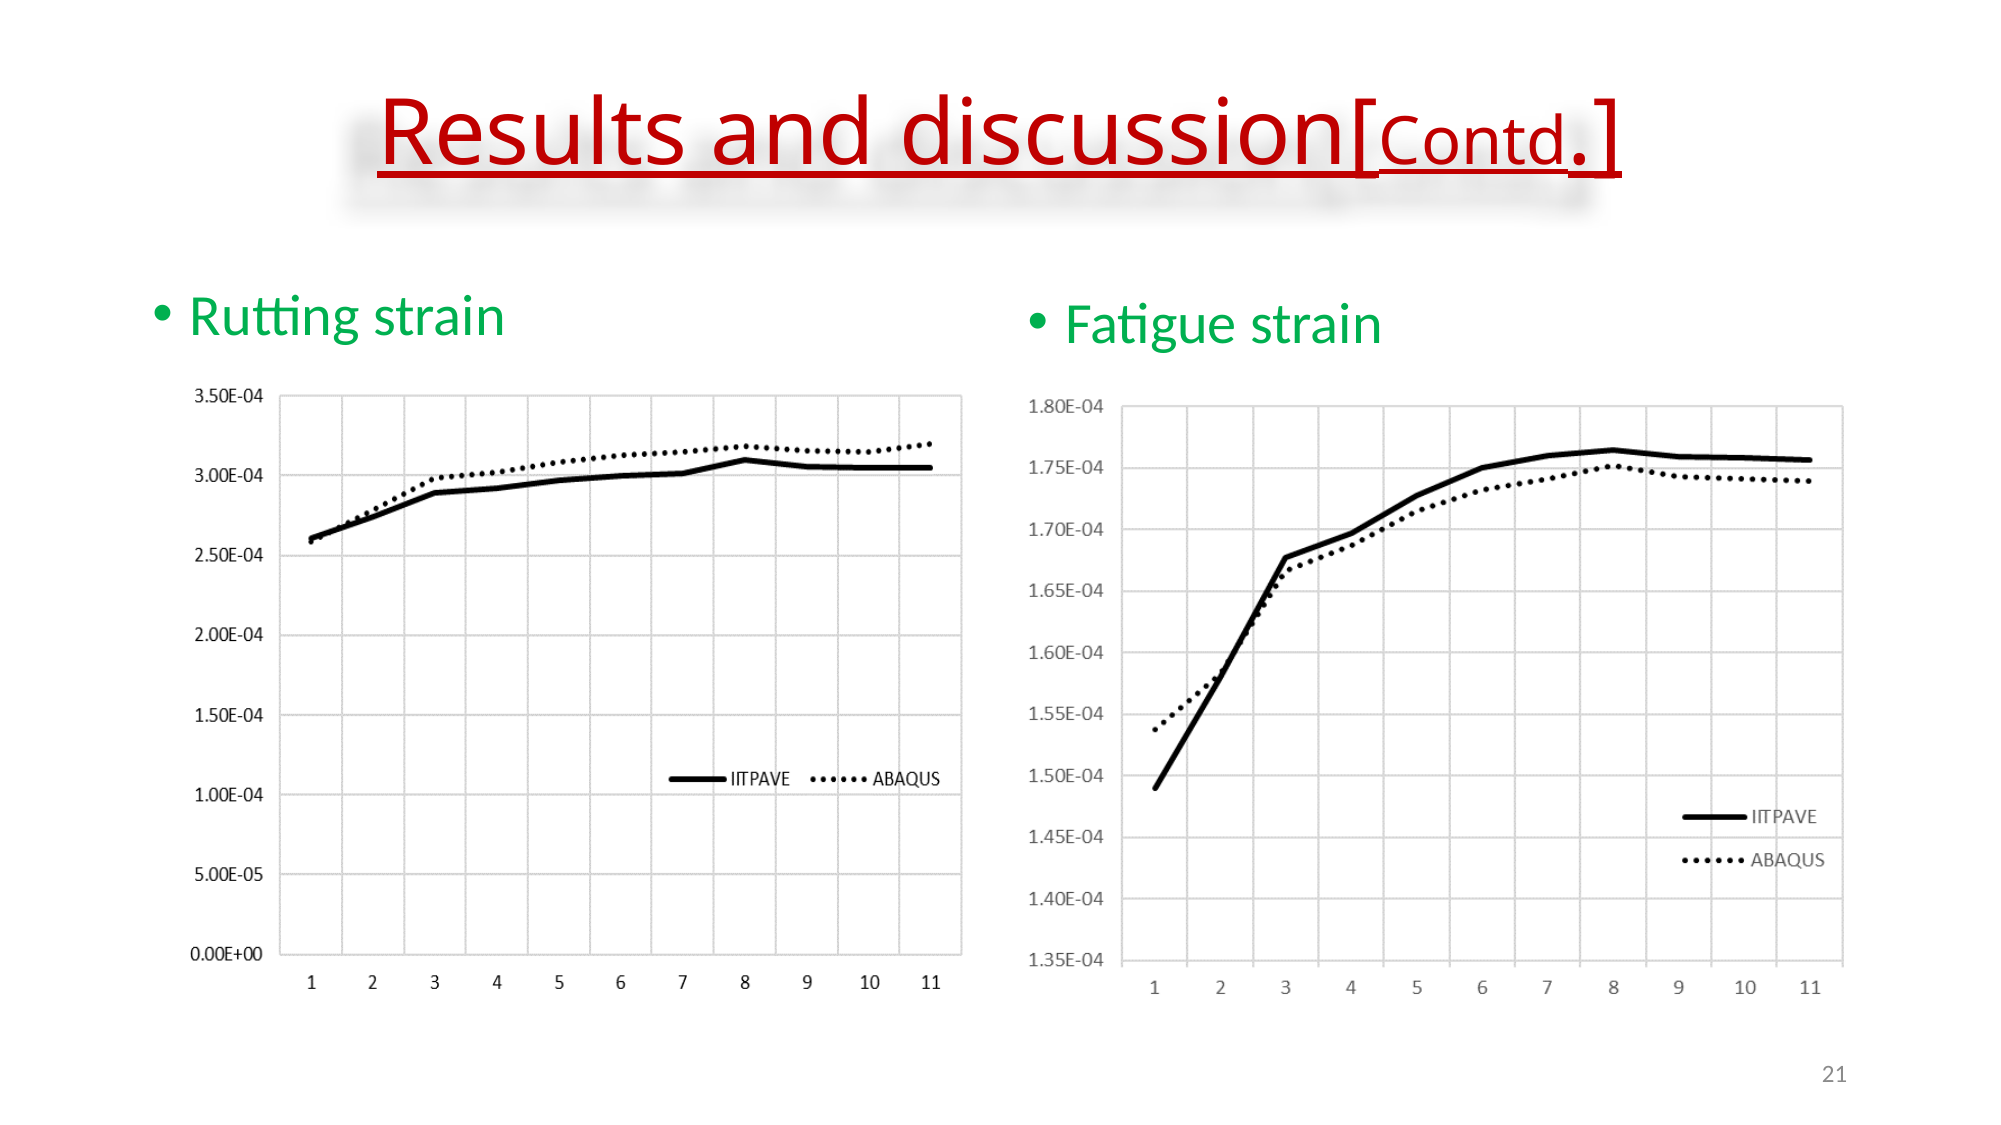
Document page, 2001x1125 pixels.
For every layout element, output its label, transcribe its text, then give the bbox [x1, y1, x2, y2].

picture [1012, 374, 1863, 1014]
picture [137, 374, 988, 1014]
title Results and discussion[Contd.] [137, 59, 1863, 210]
list Fatigue strain [1012, 285, 1863, 374]
slide_number 21 [1412, 1042, 1863, 1103]
list Rutting strain [137, 277, 988, 374]
